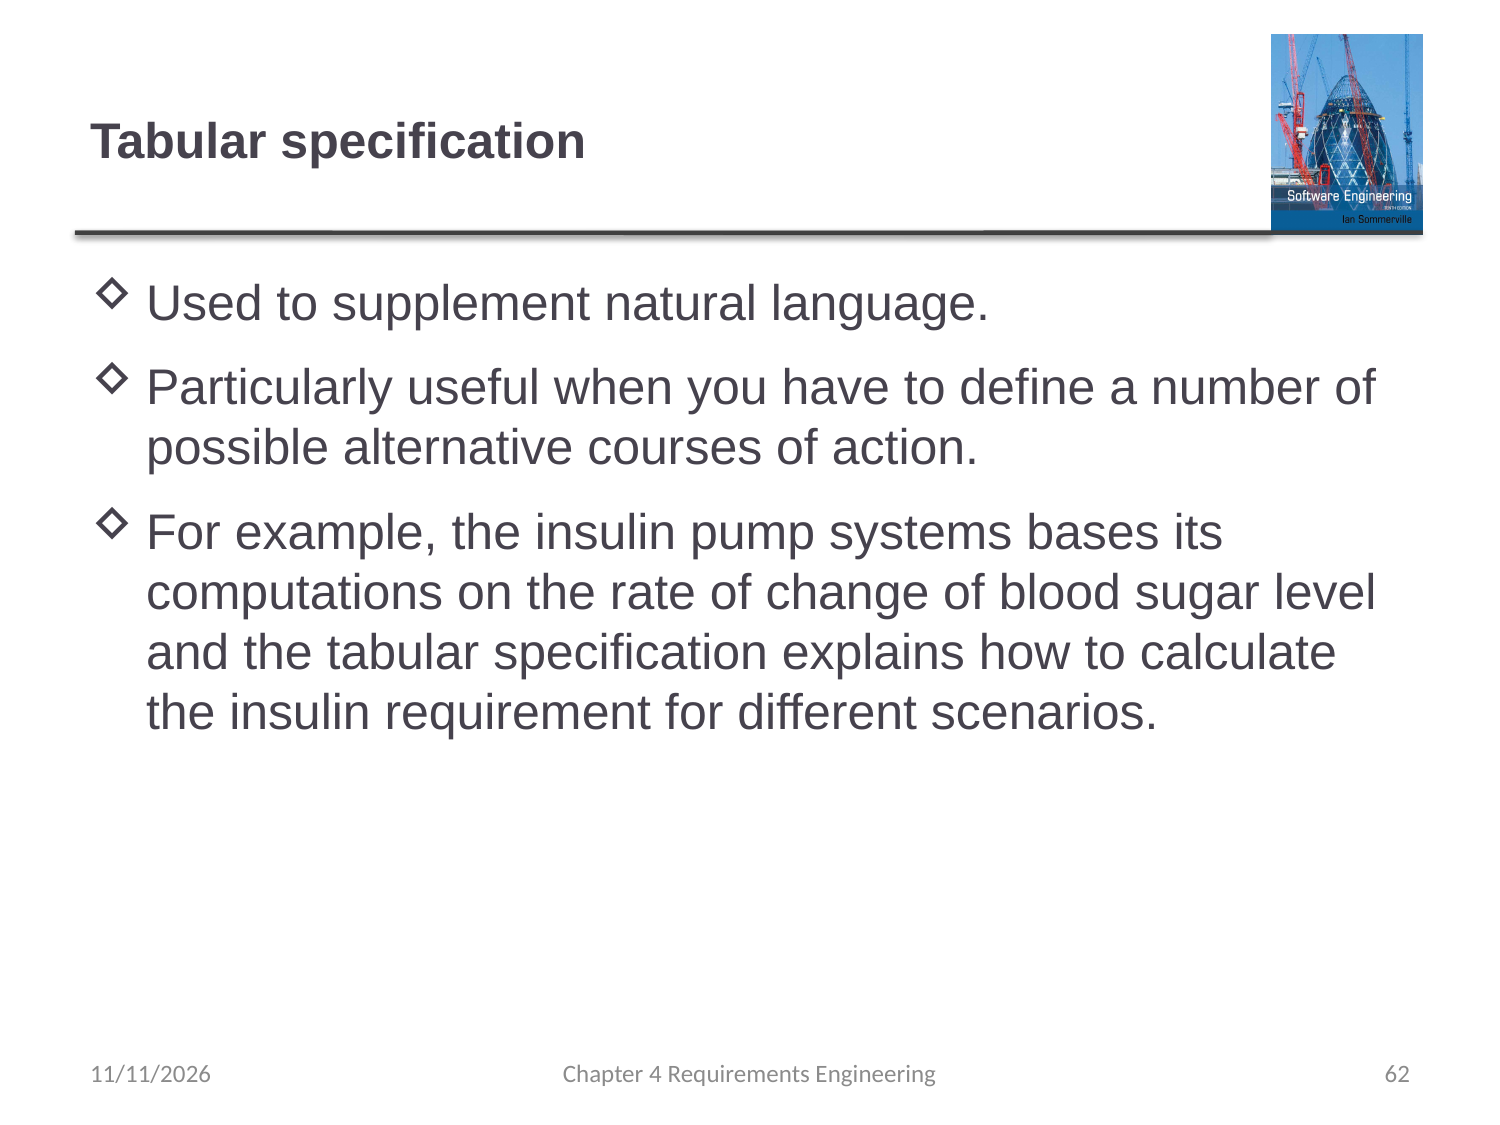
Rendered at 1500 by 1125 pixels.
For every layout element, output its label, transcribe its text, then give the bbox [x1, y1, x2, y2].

list Used to supplement natural language. Particularly useful when you have to define a number of possible alternative courses of action. For example, the insulin pump systems bases its computations on the rate of change of blood sugar level and the tabular specification explains how to calculate the insulin requirement for different scenarios. [75, 262, 1425, 1005]
title Tabular specification [74, 44, 1272, 233]
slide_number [75, 1042, 425, 1103]
footer Chapter 4 Requirements Engineering [512, 1042, 988, 1103]
picture [1271, 34, 1423, 230]
slide_number 62 [1074, 1042, 1425, 1103]
